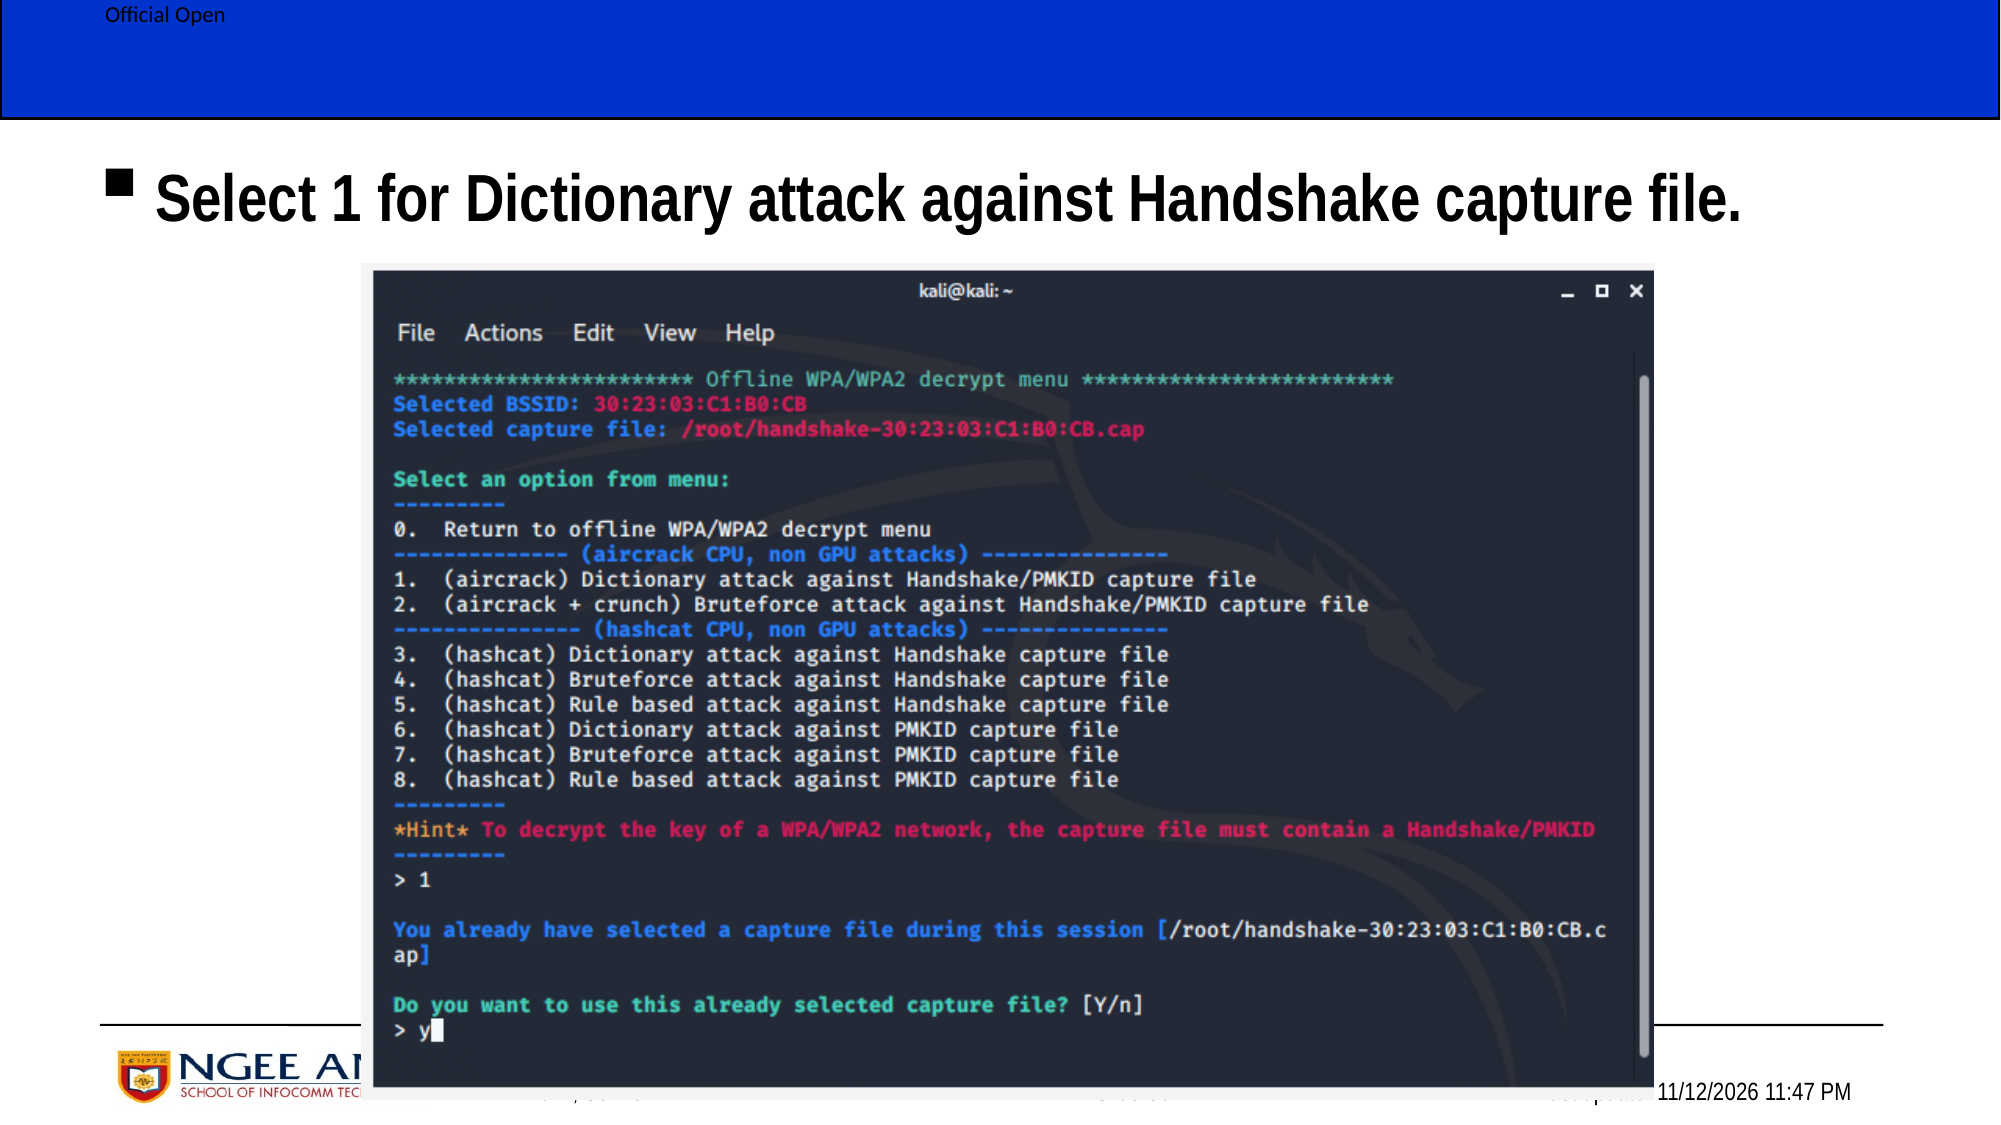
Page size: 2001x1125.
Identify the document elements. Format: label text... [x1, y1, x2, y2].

list Select 1 for Dictionary attack against Handshake capture file. [83, 146, 1868, 997]
picture [83, 262, 1655, 1125]
